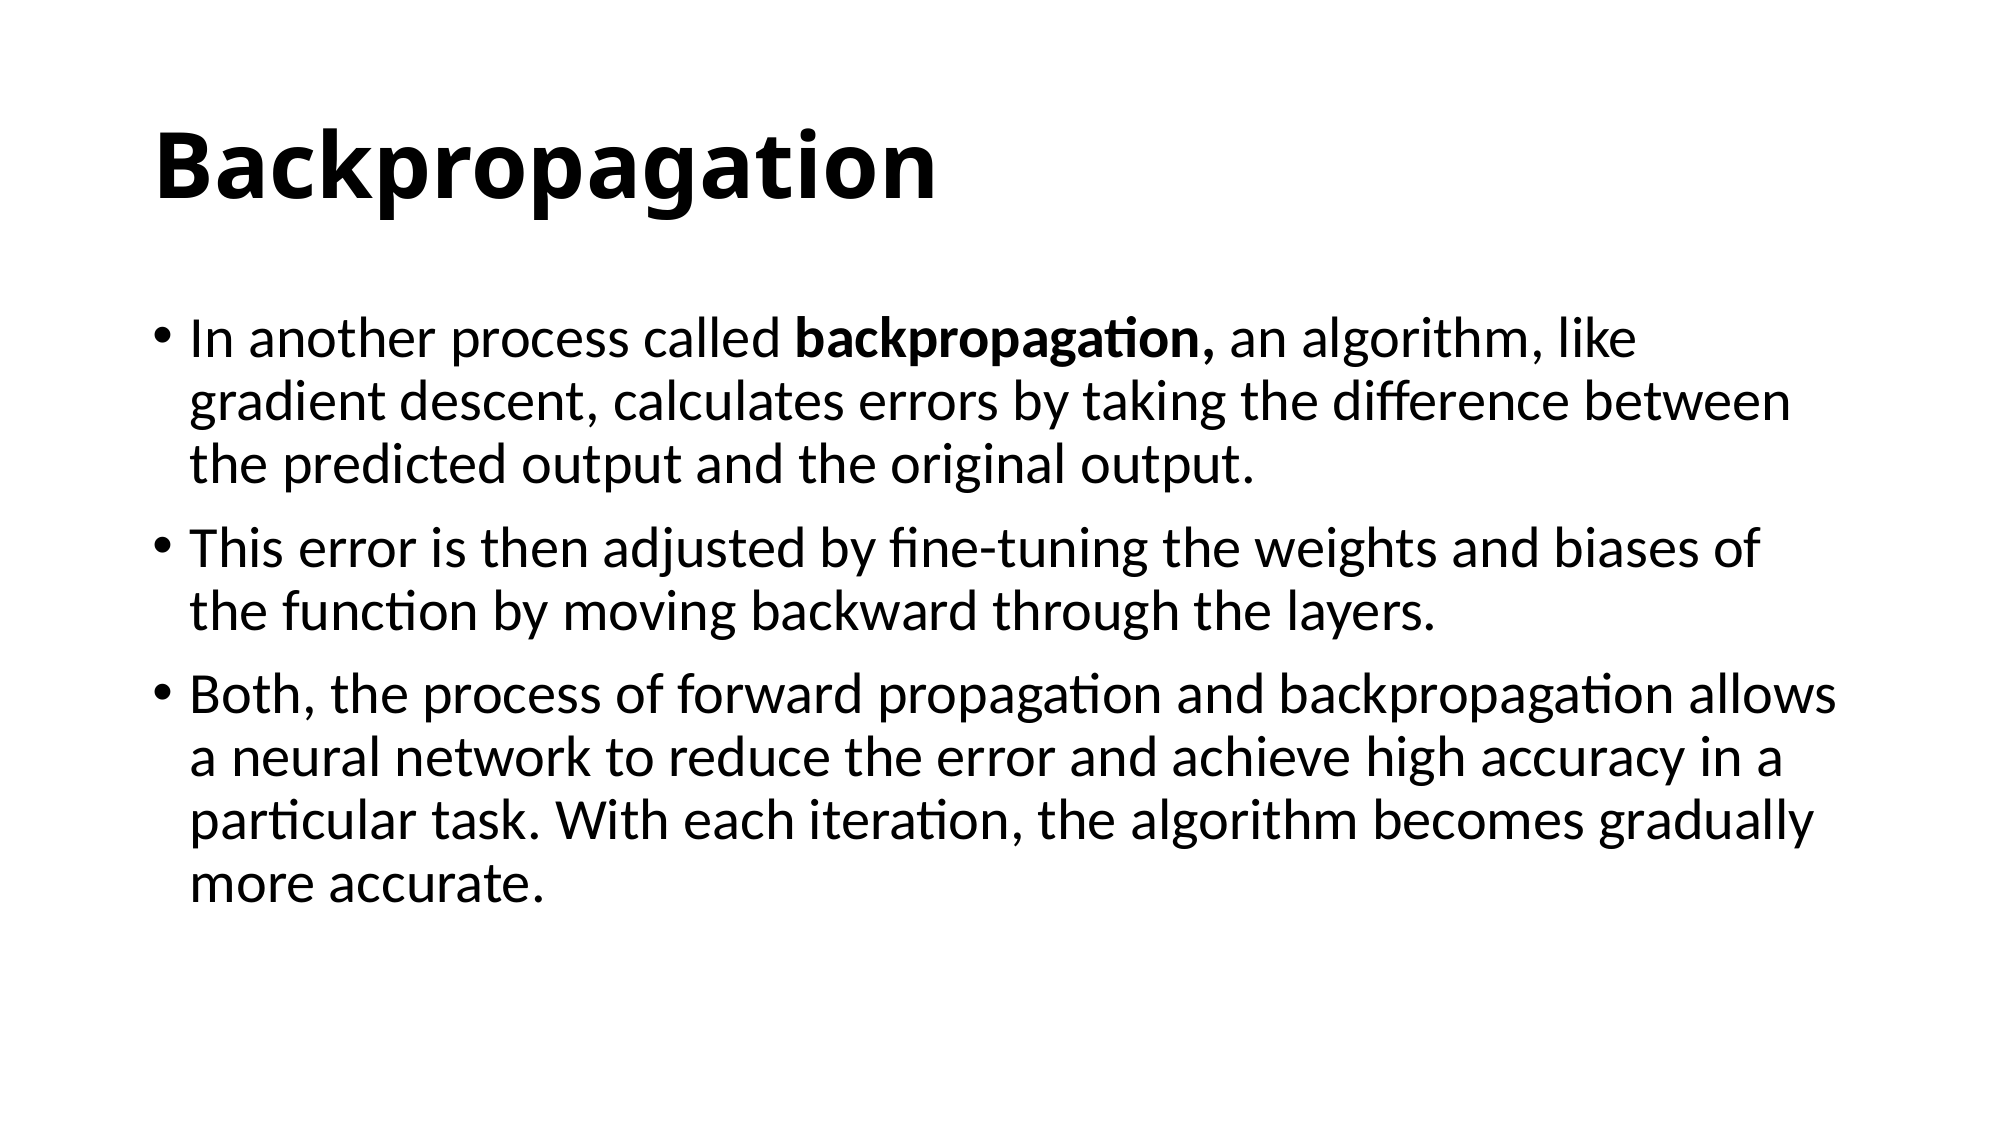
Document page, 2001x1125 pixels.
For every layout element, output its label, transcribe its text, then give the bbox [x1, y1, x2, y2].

title Backpropagation [137, 59, 1863, 278]
list In another process called backpropagation, an algorithm, like gradient descent, calculates errors by taking the difference between the predicted output and the original output. This error is then adjusted by fine-tuning the weights and biases of the function by moving backward through the layers. Both, the process of forward propagation and backpropagation allows a neural network to reduce the error and achieve high accuracy in a particular task. With each iteration, the algorithm becomes gradually more accurate. [137, 299, 1863, 1014]
